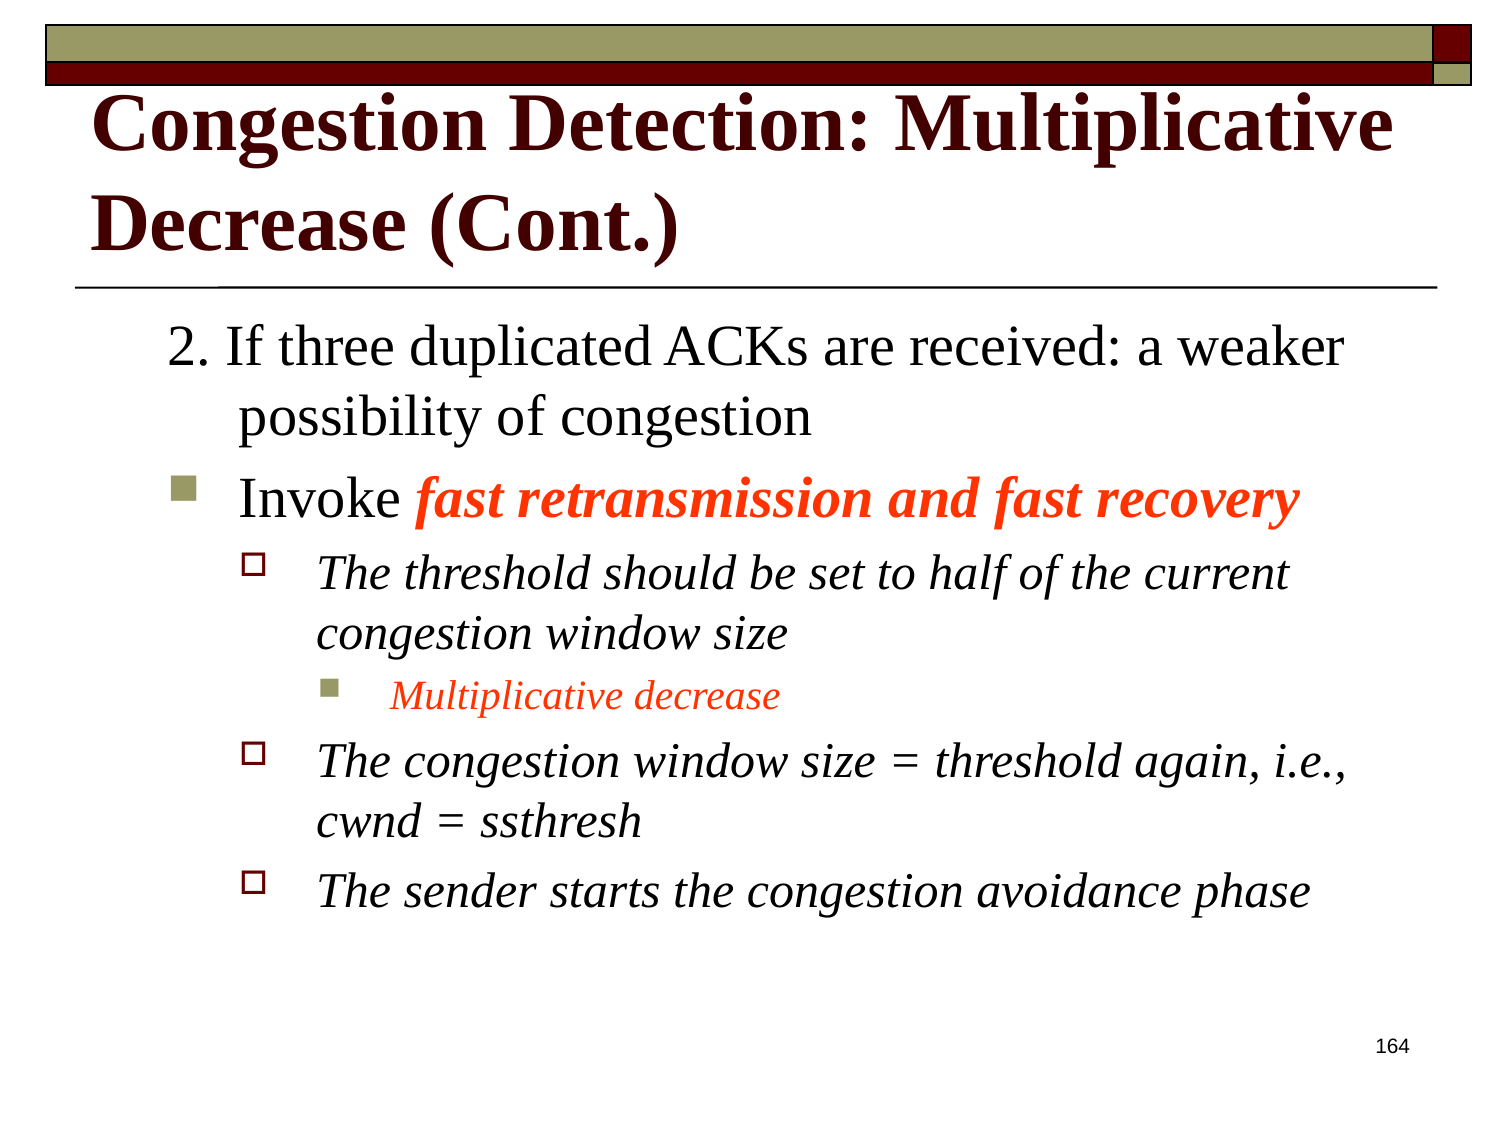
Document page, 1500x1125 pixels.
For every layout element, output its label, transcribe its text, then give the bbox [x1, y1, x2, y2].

list 2. If three duplicated ACKs are received: a weaker possibility of congestion Invoke fast retransmission and fast recovery The threshold should be set to half of the current congestion window size Multiplicative decrease The congestion window size = threshold again, i.e., cwnd = ssthresh The sender starts the congestion avoidance phase [74, 299, 1426, 1006]
slide_number 164 [1112, 1024, 1426, 1101]
title Congestion Detection: Multiplicative Decrease (Cont.) [74, 87, 1426, 276]
